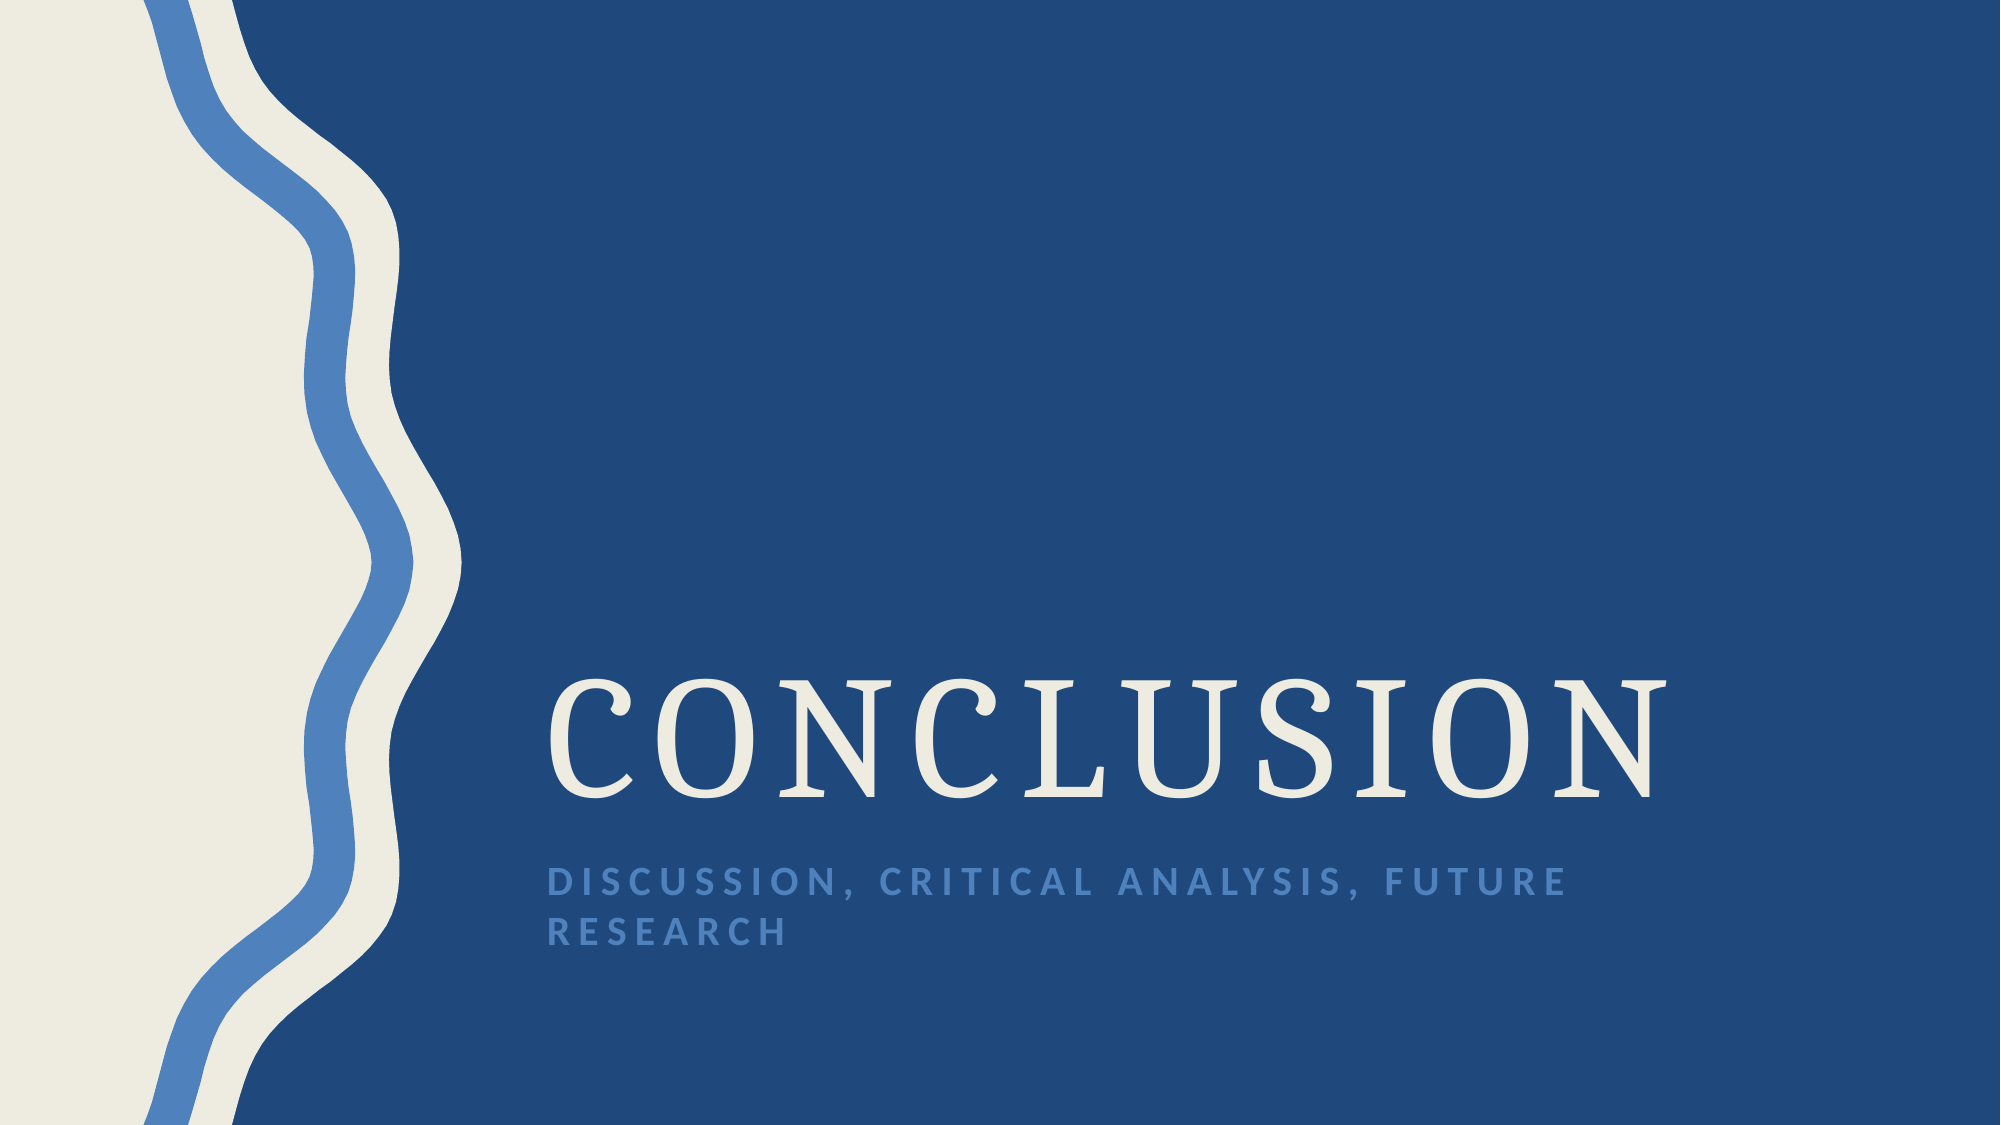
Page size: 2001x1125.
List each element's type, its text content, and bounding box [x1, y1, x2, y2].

title Conclusion [531, 176, 1875, 843]
list Discussion, Critical Analysis, Future Research [531, 846, 1705, 1003]
